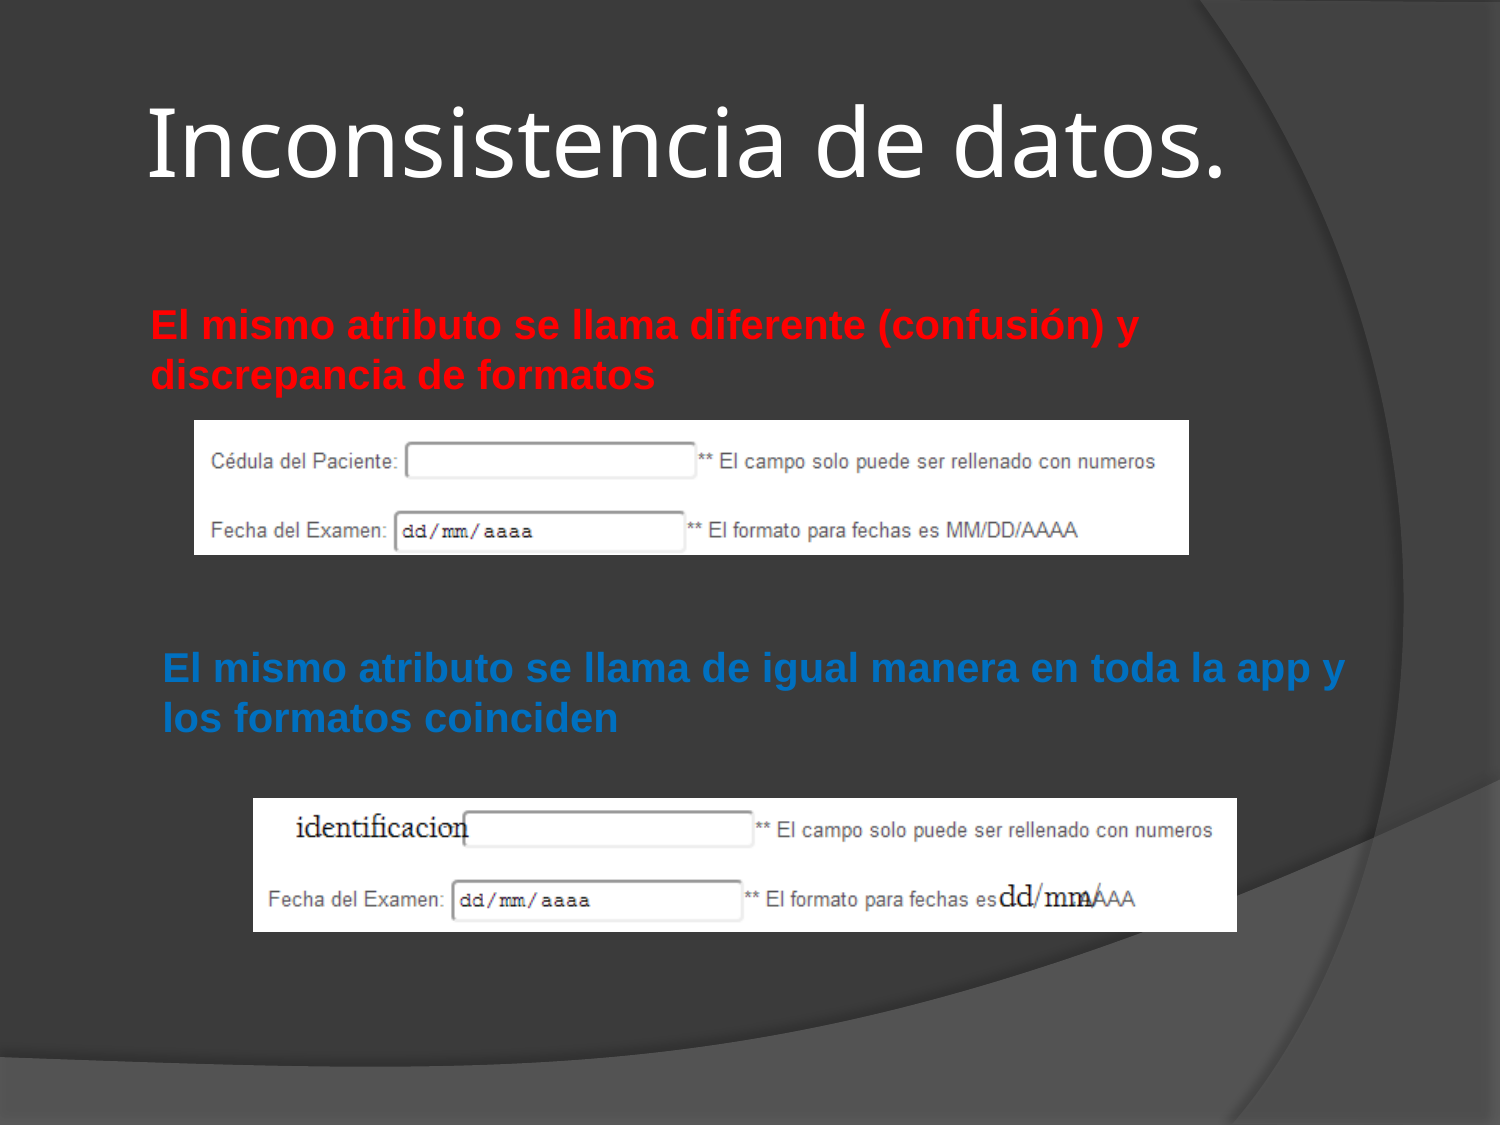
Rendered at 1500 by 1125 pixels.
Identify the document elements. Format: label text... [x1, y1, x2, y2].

text_box El mismo atributo se llama de igual manera en toda la app y los formatos coinciden [147, 633, 1365, 749]
picture [194, 420, 1189, 556]
title Inconsistencia de datos. [75, 45, 1301, 233]
picture [253, 798, 1237, 932]
text_box El mismo atributo se llama diferente (confusión) y discrepancia de formatos [135, 290, 1353, 406]
